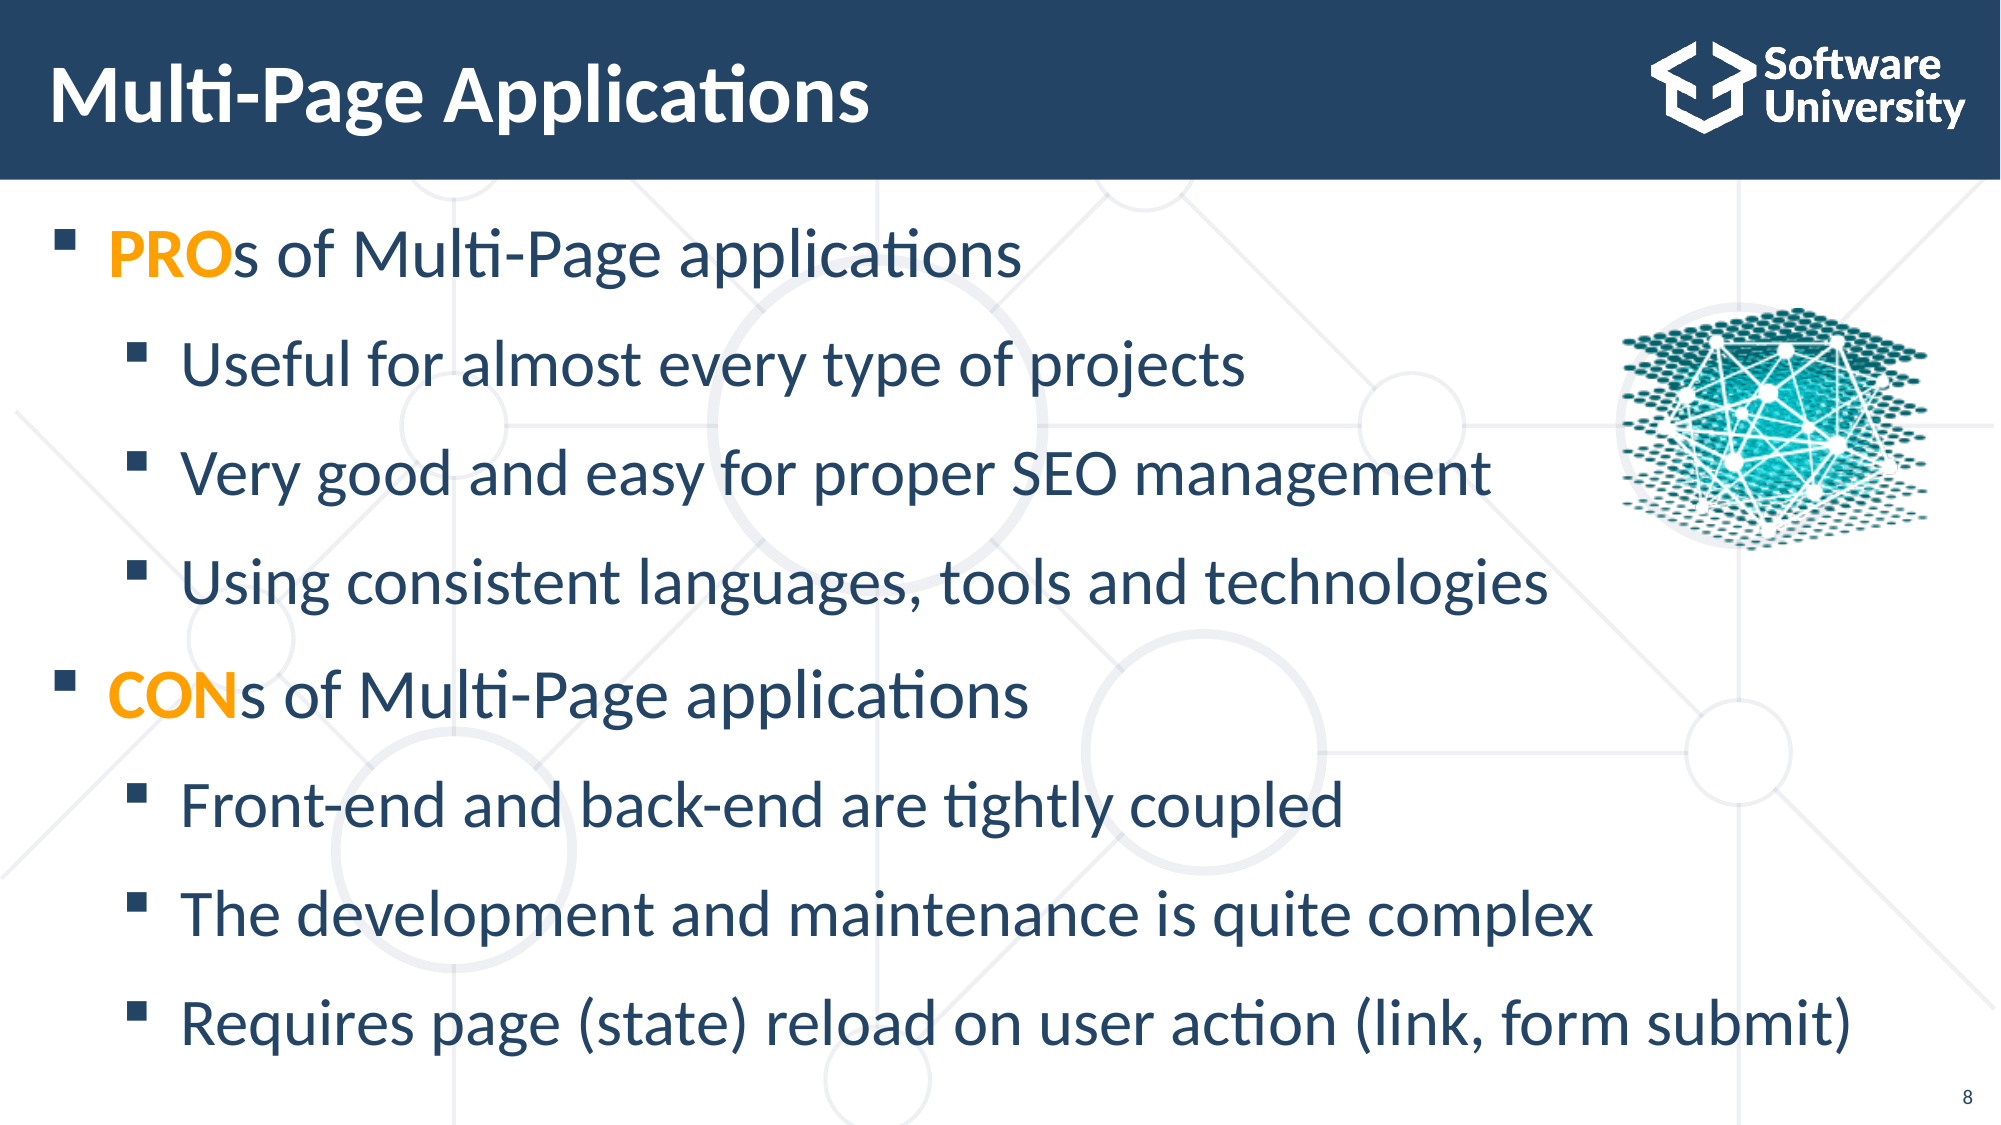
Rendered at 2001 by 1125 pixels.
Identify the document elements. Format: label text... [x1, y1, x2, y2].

slide_number 8 [1927, 1067, 1989, 1117]
title Multi-Page Applications [31, 16, 1625, 162]
list PROs of Multi-Page applications Useful for almost every type of projects Very good and easy for proper SEO management Using consistent languages, tools and technologies CONs of Multi-Page applications Front-end and back-end are tightly coupled The development and maintenance is quite complex Requires page (state) reload on user action (link, form submit) [31, 196, 1970, 1101]
picture [1651, 41, 1966, 134]
picture [1603, 308, 1949, 557]
